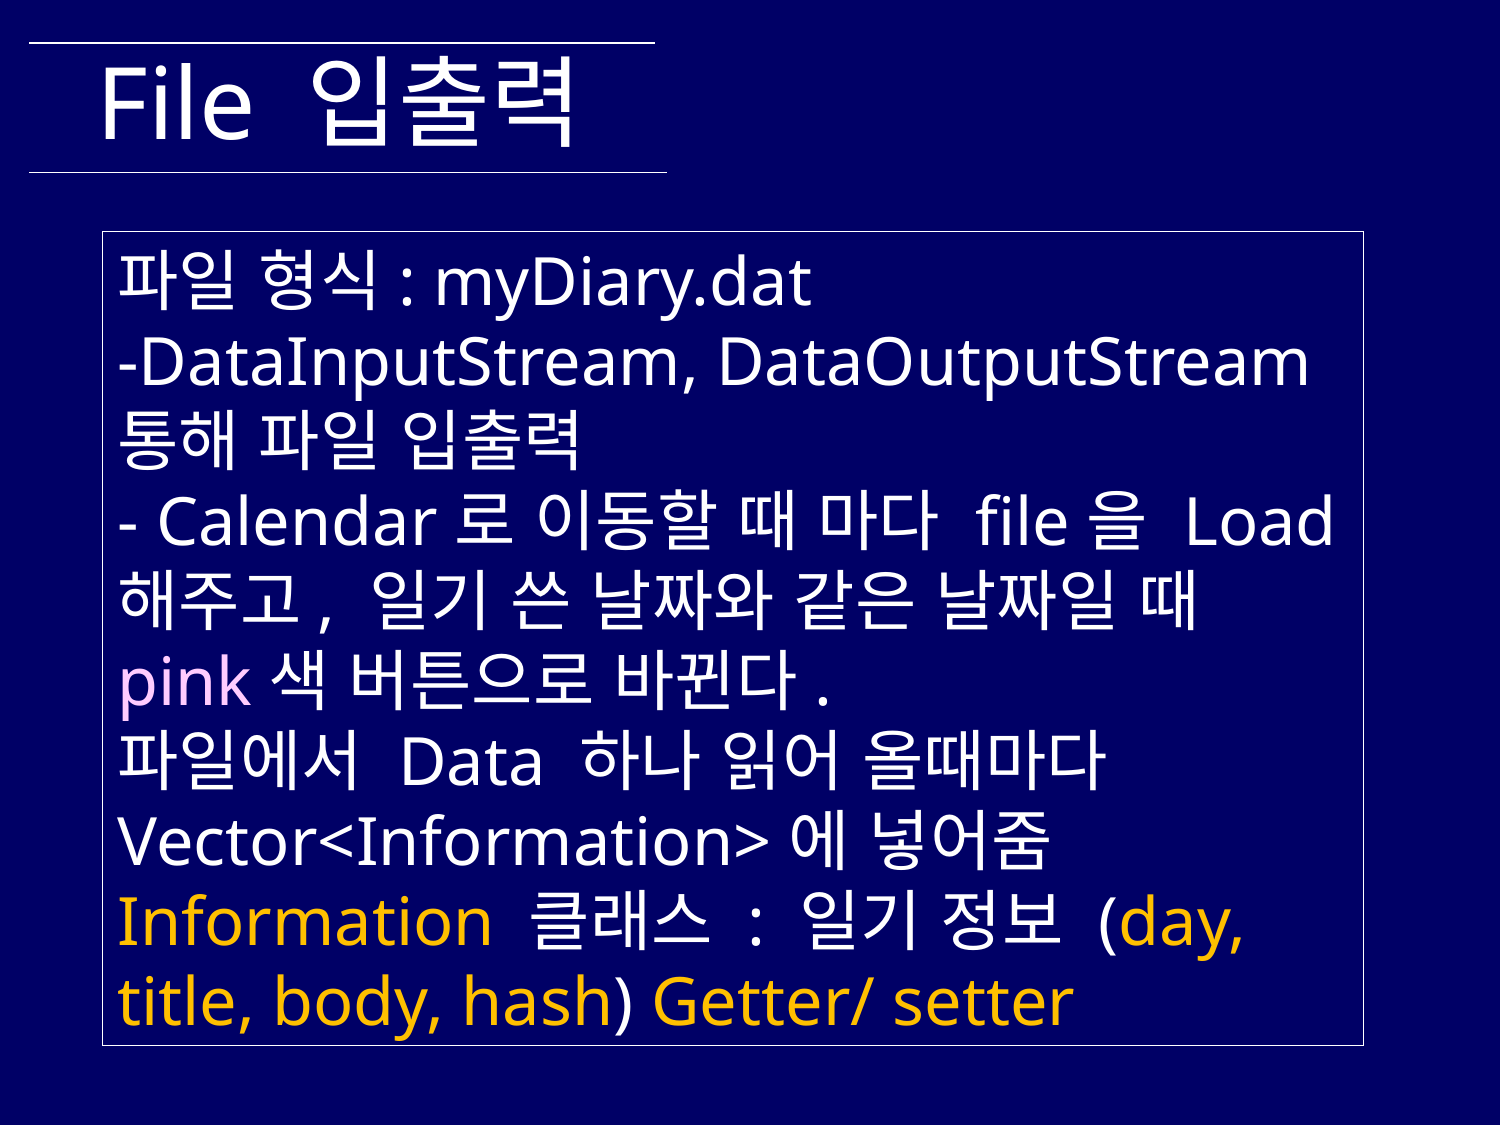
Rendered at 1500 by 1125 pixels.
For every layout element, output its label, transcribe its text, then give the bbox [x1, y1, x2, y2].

text_box 파일 형식: myDiary.dat -DataInputStream, DataOutputStream 통해 파일 입출력 - Calendar로 이동할 때 마다 file을 Load해주고, 일기 쓴 날짜와 같은 날짜일 때 pink색 버튼으로 바뀐다. 파일에서 Data 하나 읽어 올때마다 Vector<Information>에 넣어줌 Information 클래스 : 일기 정보 (day, title, body, hash) Getter/ setter [102, 231, 1364, 1046]
text_box File 입출력 [0, 54, 706, 145]
